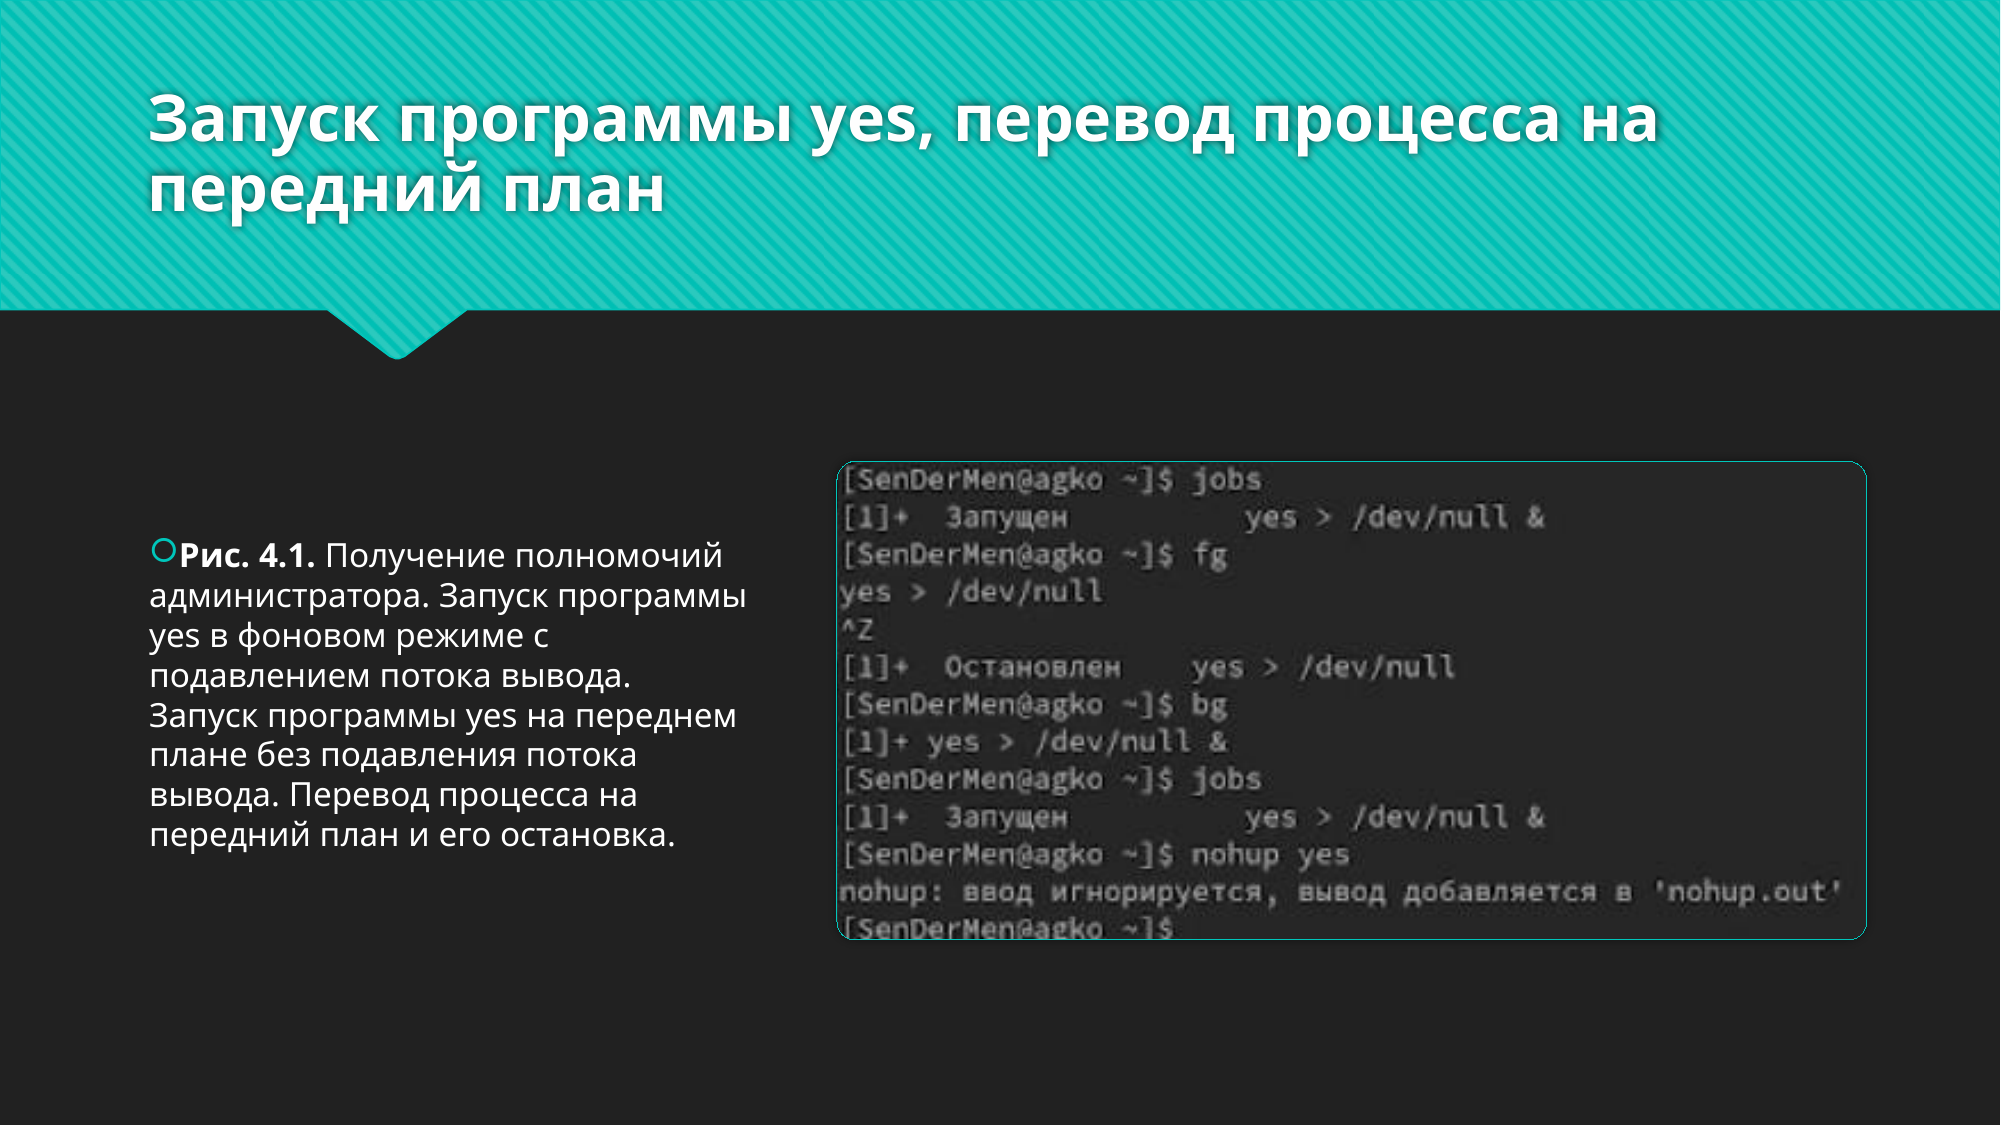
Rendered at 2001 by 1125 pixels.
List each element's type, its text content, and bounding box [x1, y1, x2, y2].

title Запуск программы yes, перевод процесса на передний план [132, 73, 1868, 233]
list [836, 460, 1867, 941]
text_box Рис. 4.1. Получение полномочий администратора. Запуск программы yes в фоновом режиме с подавлением потока вывода. Запуск программы yes на переднем плане без подавления потока вывода. Перевод процесса на передний план и его остановка. [134, 395, 764, 992]
